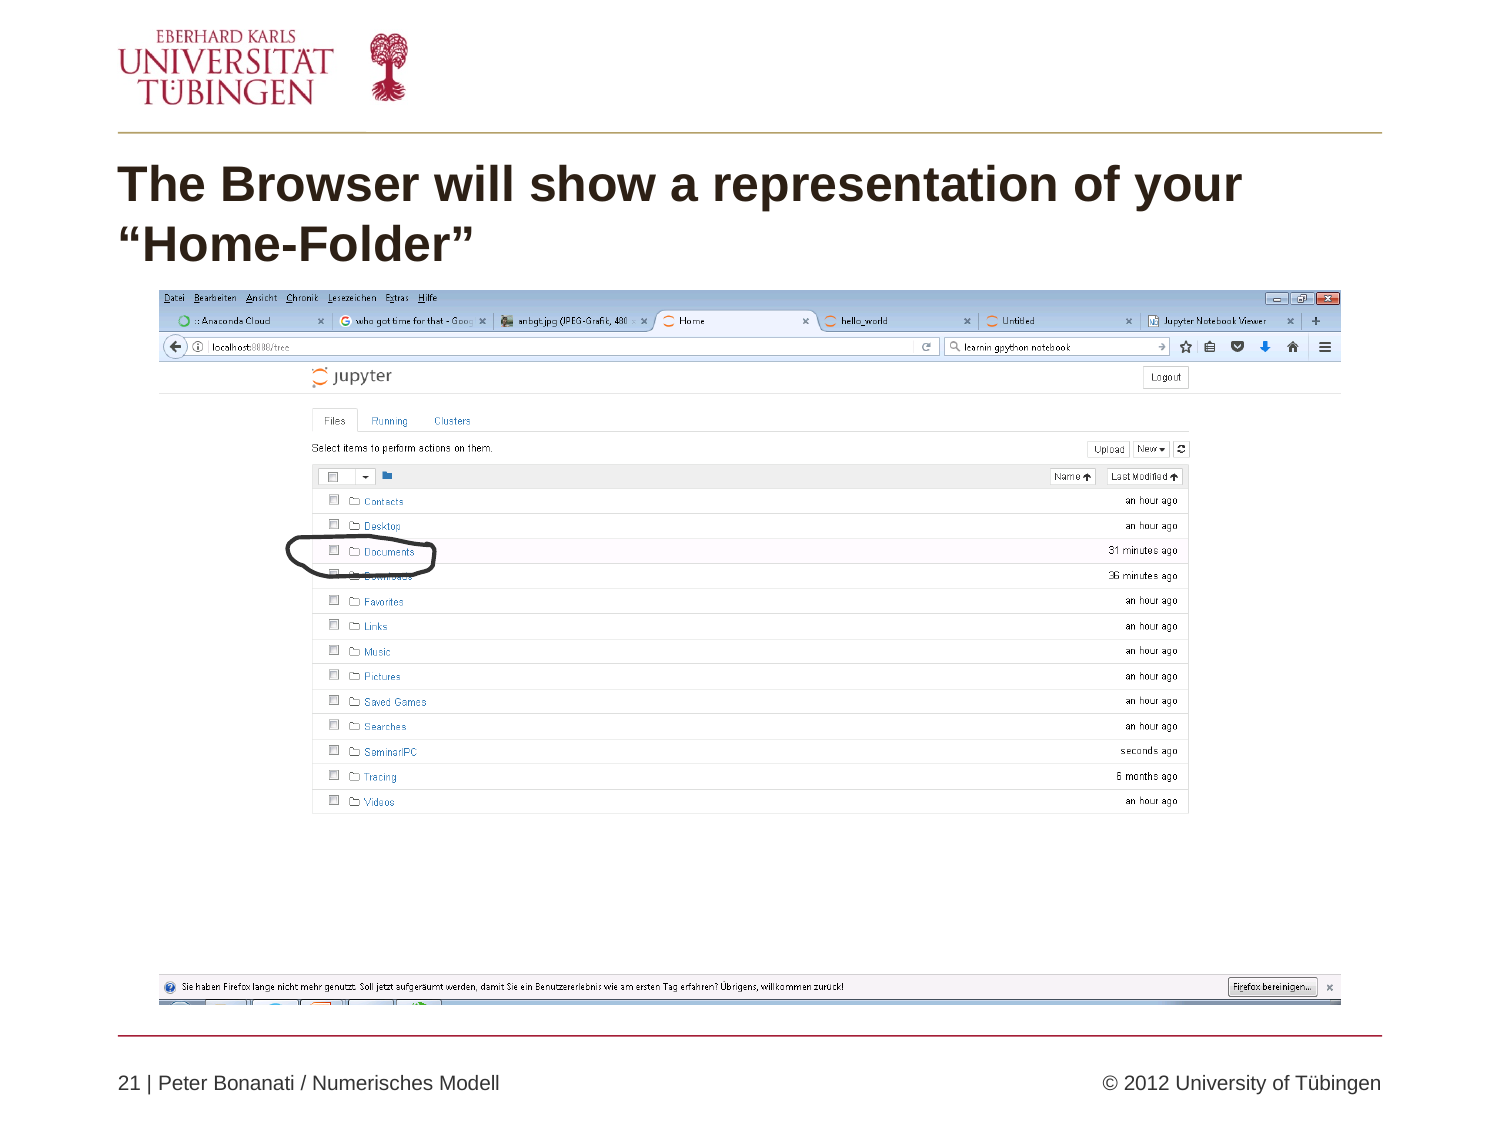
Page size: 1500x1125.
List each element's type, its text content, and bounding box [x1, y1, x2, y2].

slide_number 21 | Peter Bonanati / Numerisches Modell © 2012 University of Tübingen [117, 1069, 1383, 1095]
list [158, 290, 1342, 1006]
picture [117, 29, 408, 105]
title The Browser will show a representation of your “Home-Folder” [117, 150, 1382, 272]
